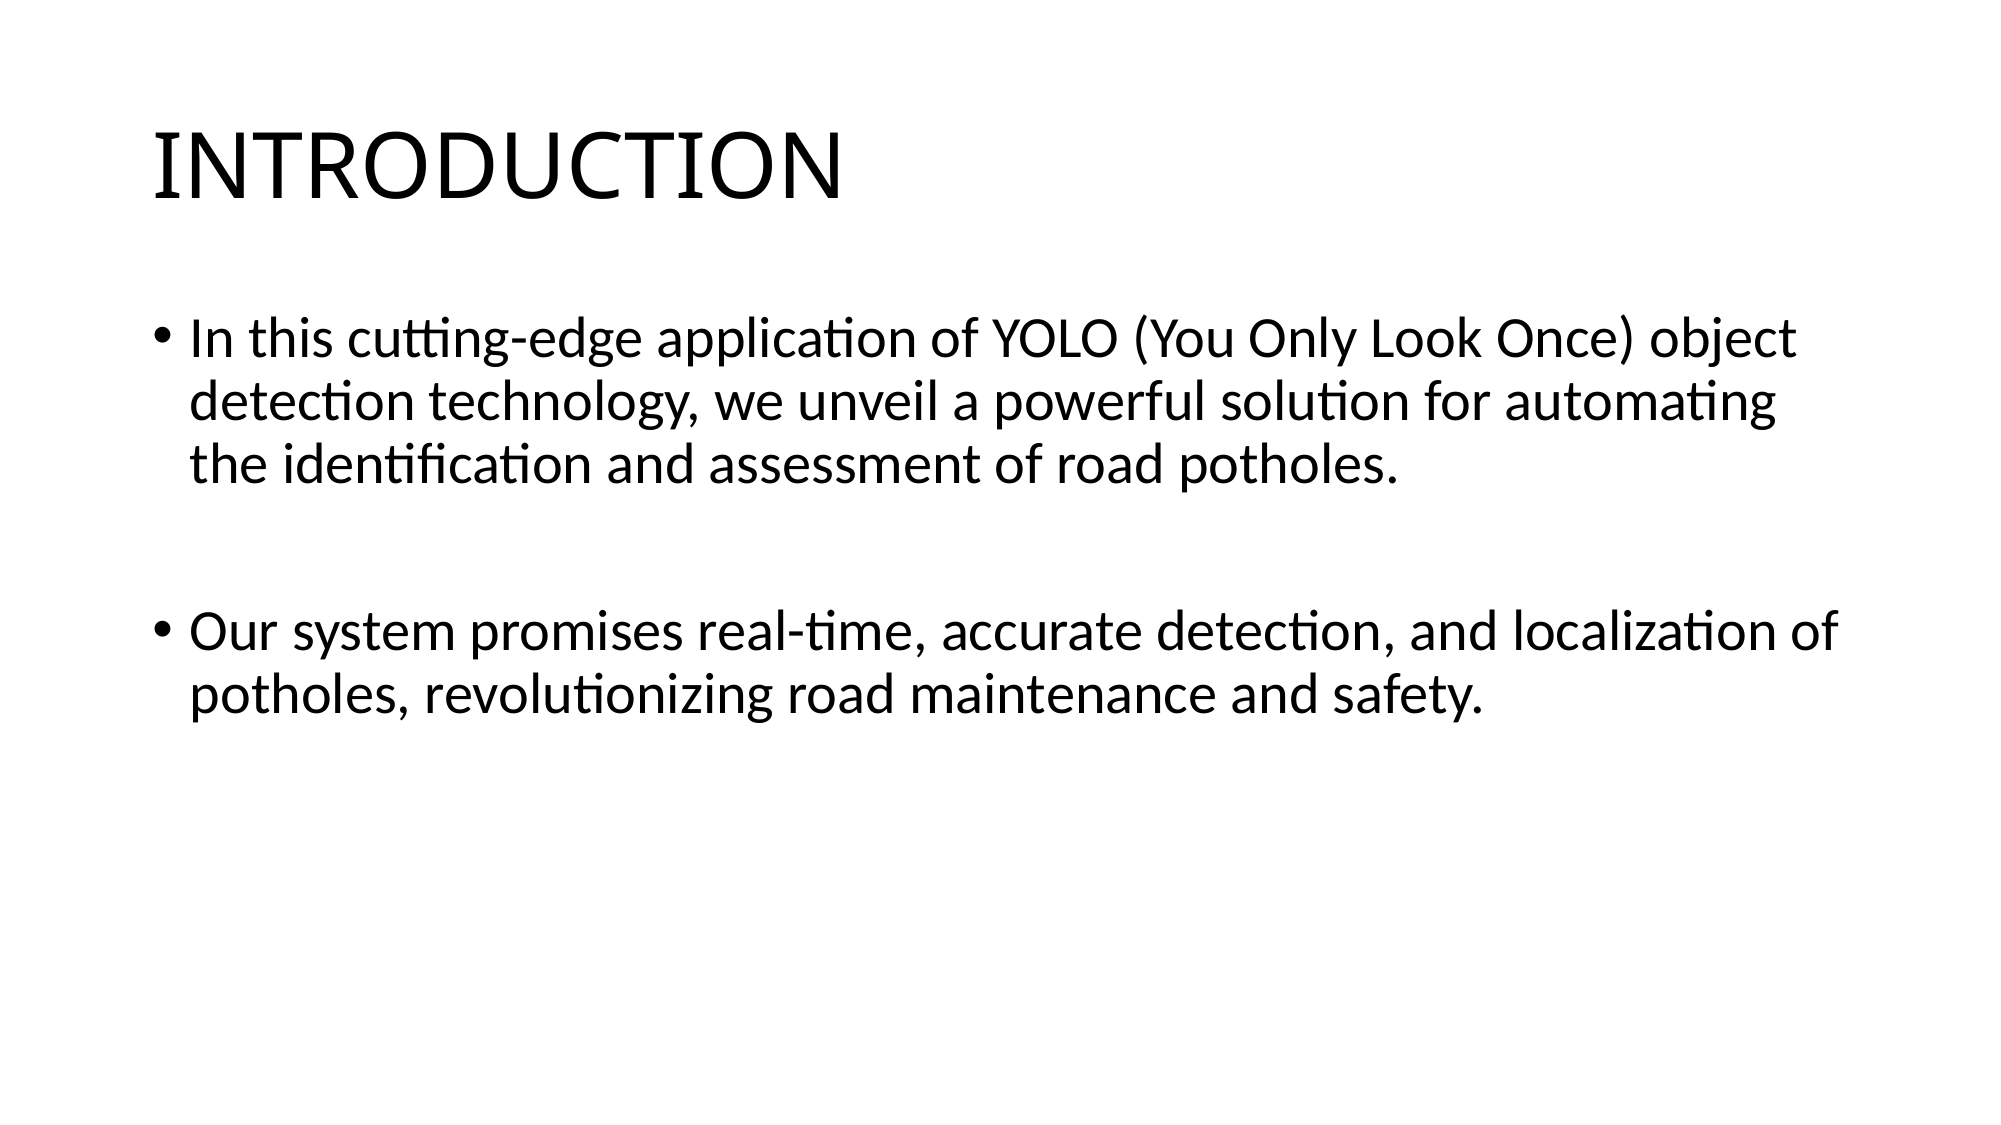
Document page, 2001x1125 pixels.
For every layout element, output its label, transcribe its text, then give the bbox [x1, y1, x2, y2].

list In this cutting-edge application of YOLO (You Only Look Once) object detection technology, we unveil a powerful solution for automating the identification and assessment of road potholes. Our system promises real-time, accurate detection, and localization of potholes, revolutionizing road maintenance and safety. [137, 299, 1863, 1014]
title INTRODUCTION [137, 59, 1863, 278]
